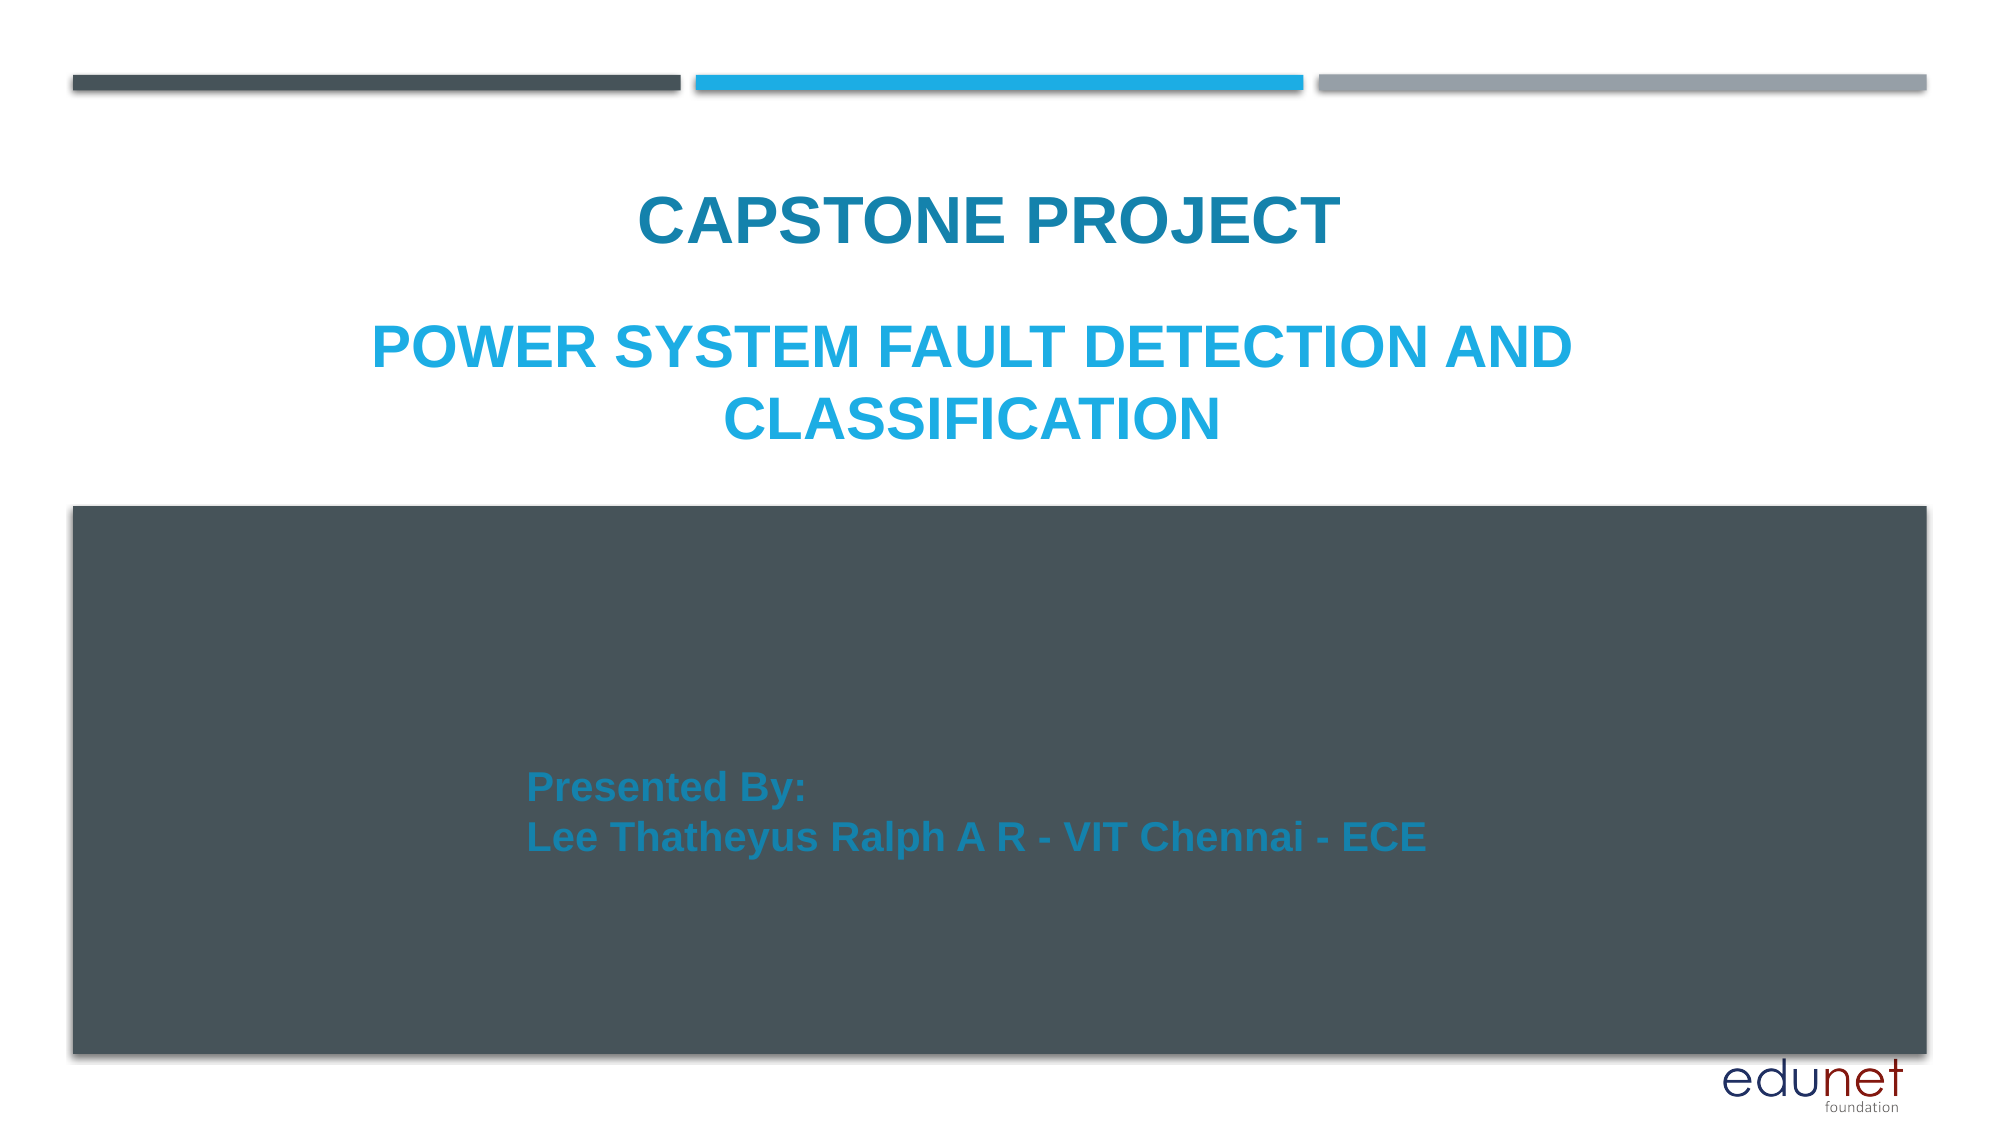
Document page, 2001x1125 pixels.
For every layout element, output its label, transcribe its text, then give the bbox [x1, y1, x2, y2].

text_box Presented By: Lee Thatheyus Ralph A R - VIT Chennai - ECE [511, 752, 1821, 868]
picture [1719, 1056, 1905, 1116]
text_box CAPSTONE PROJECT [0, 169, 2000, 265]
title Power System Fault Detection and Classification [222, 298, 1723, 460]
